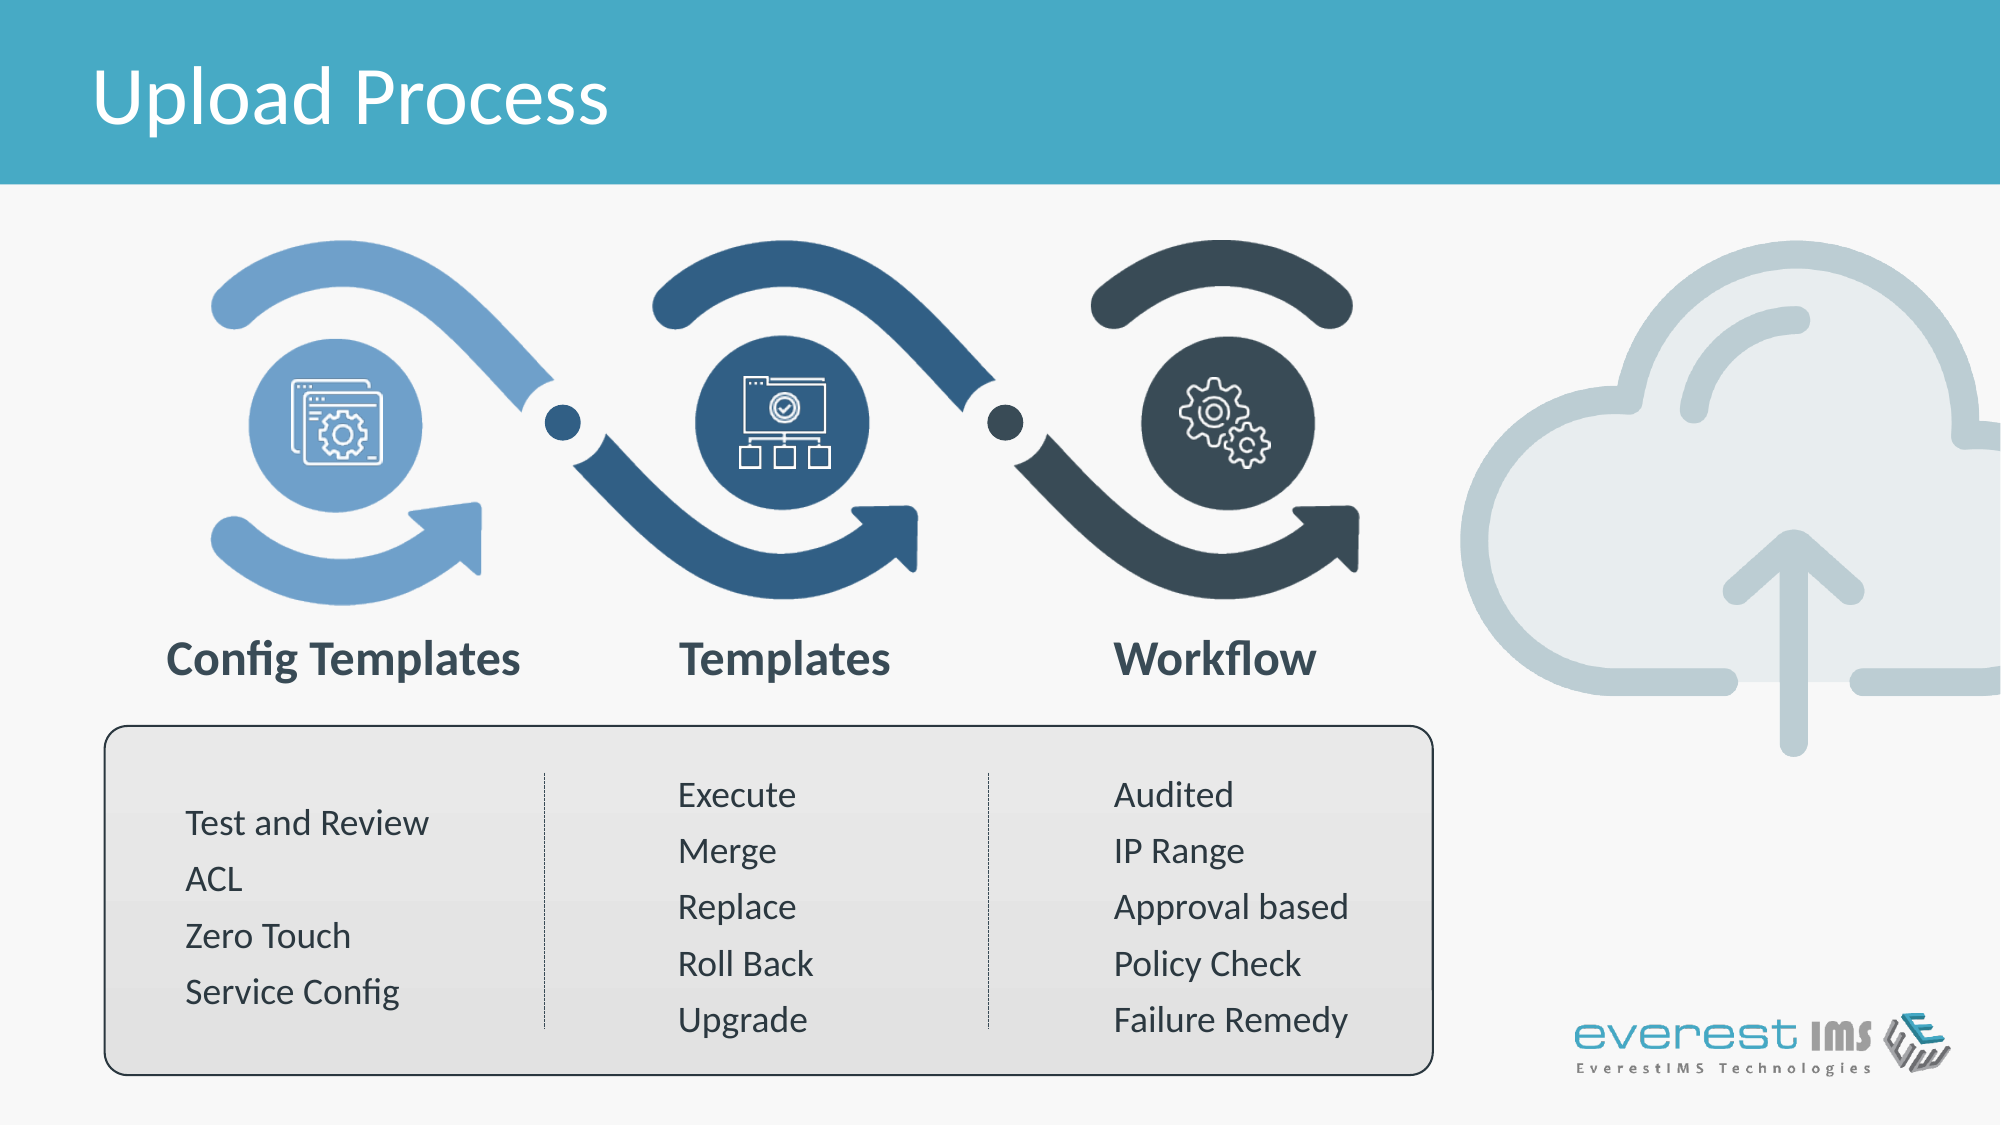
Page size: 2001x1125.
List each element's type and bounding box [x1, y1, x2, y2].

picture [210, 240, 1360, 606]
picture [1460, 240, 2001, 757]
text_box [0, 0, 2000, 1125]
picture [1575, 1013, 1951, 1077]
